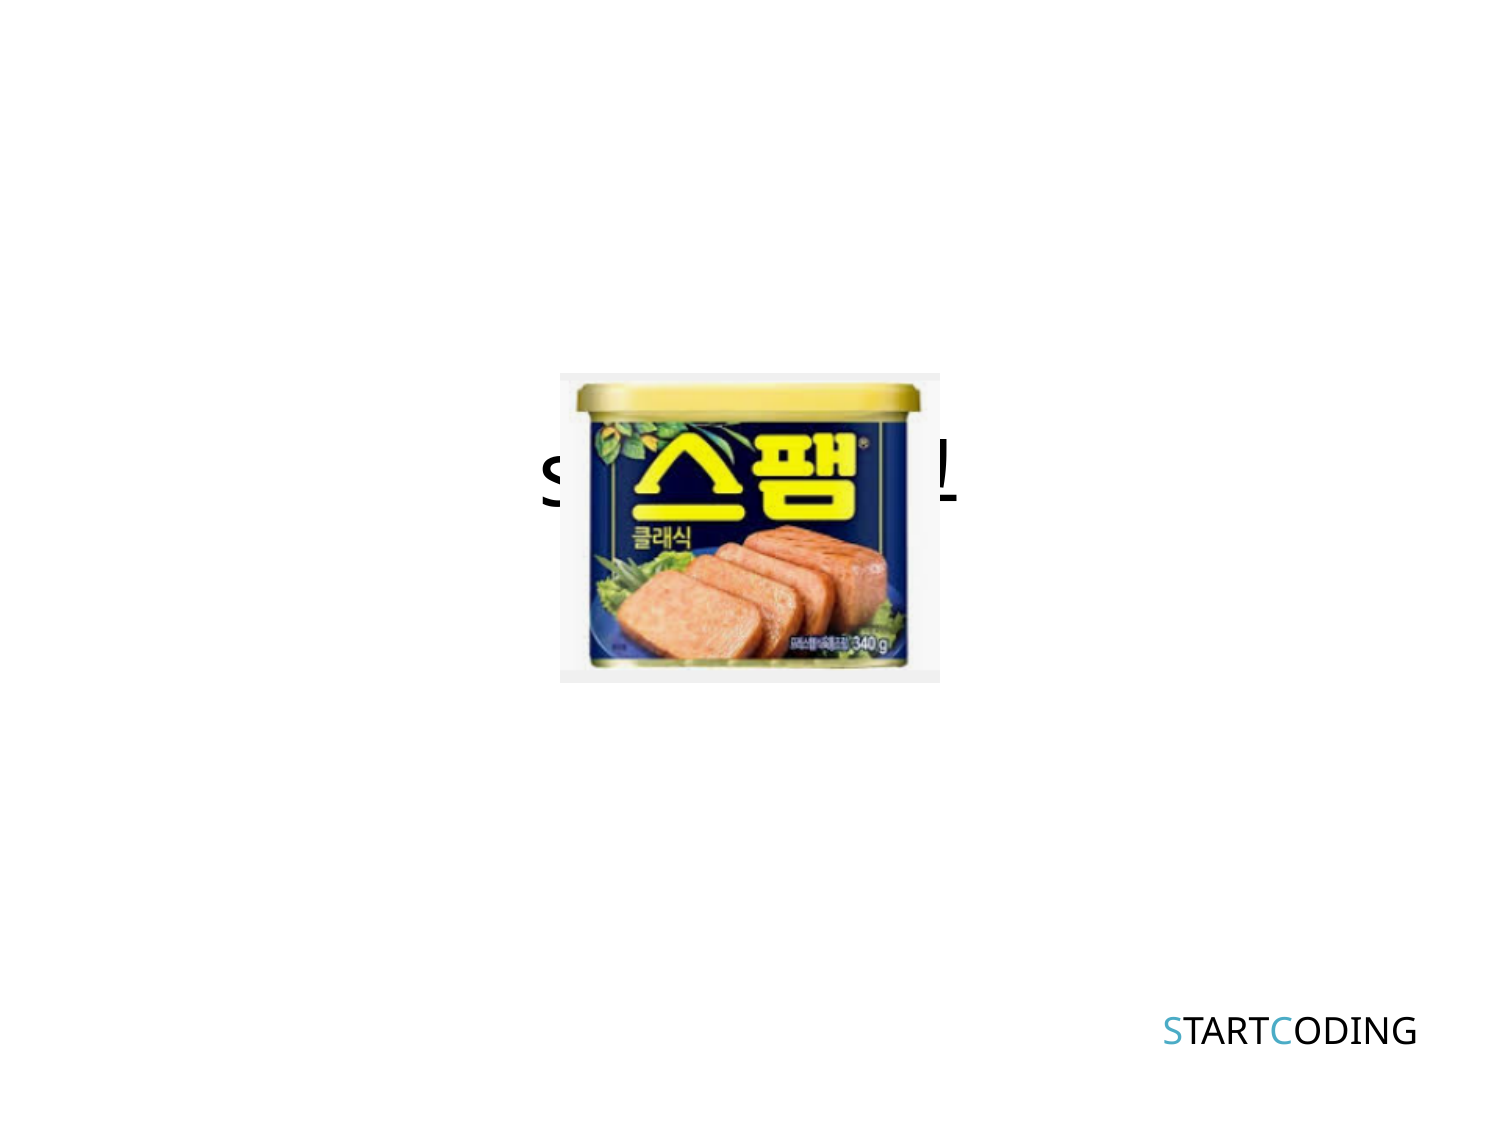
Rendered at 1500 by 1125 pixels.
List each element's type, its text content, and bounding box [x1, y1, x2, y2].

text_box STARTCODING [1148, 999, 1433, 1060]
title span 태그 [112, 349, 1388, 591]
picture [559, 373, 941, 684]
